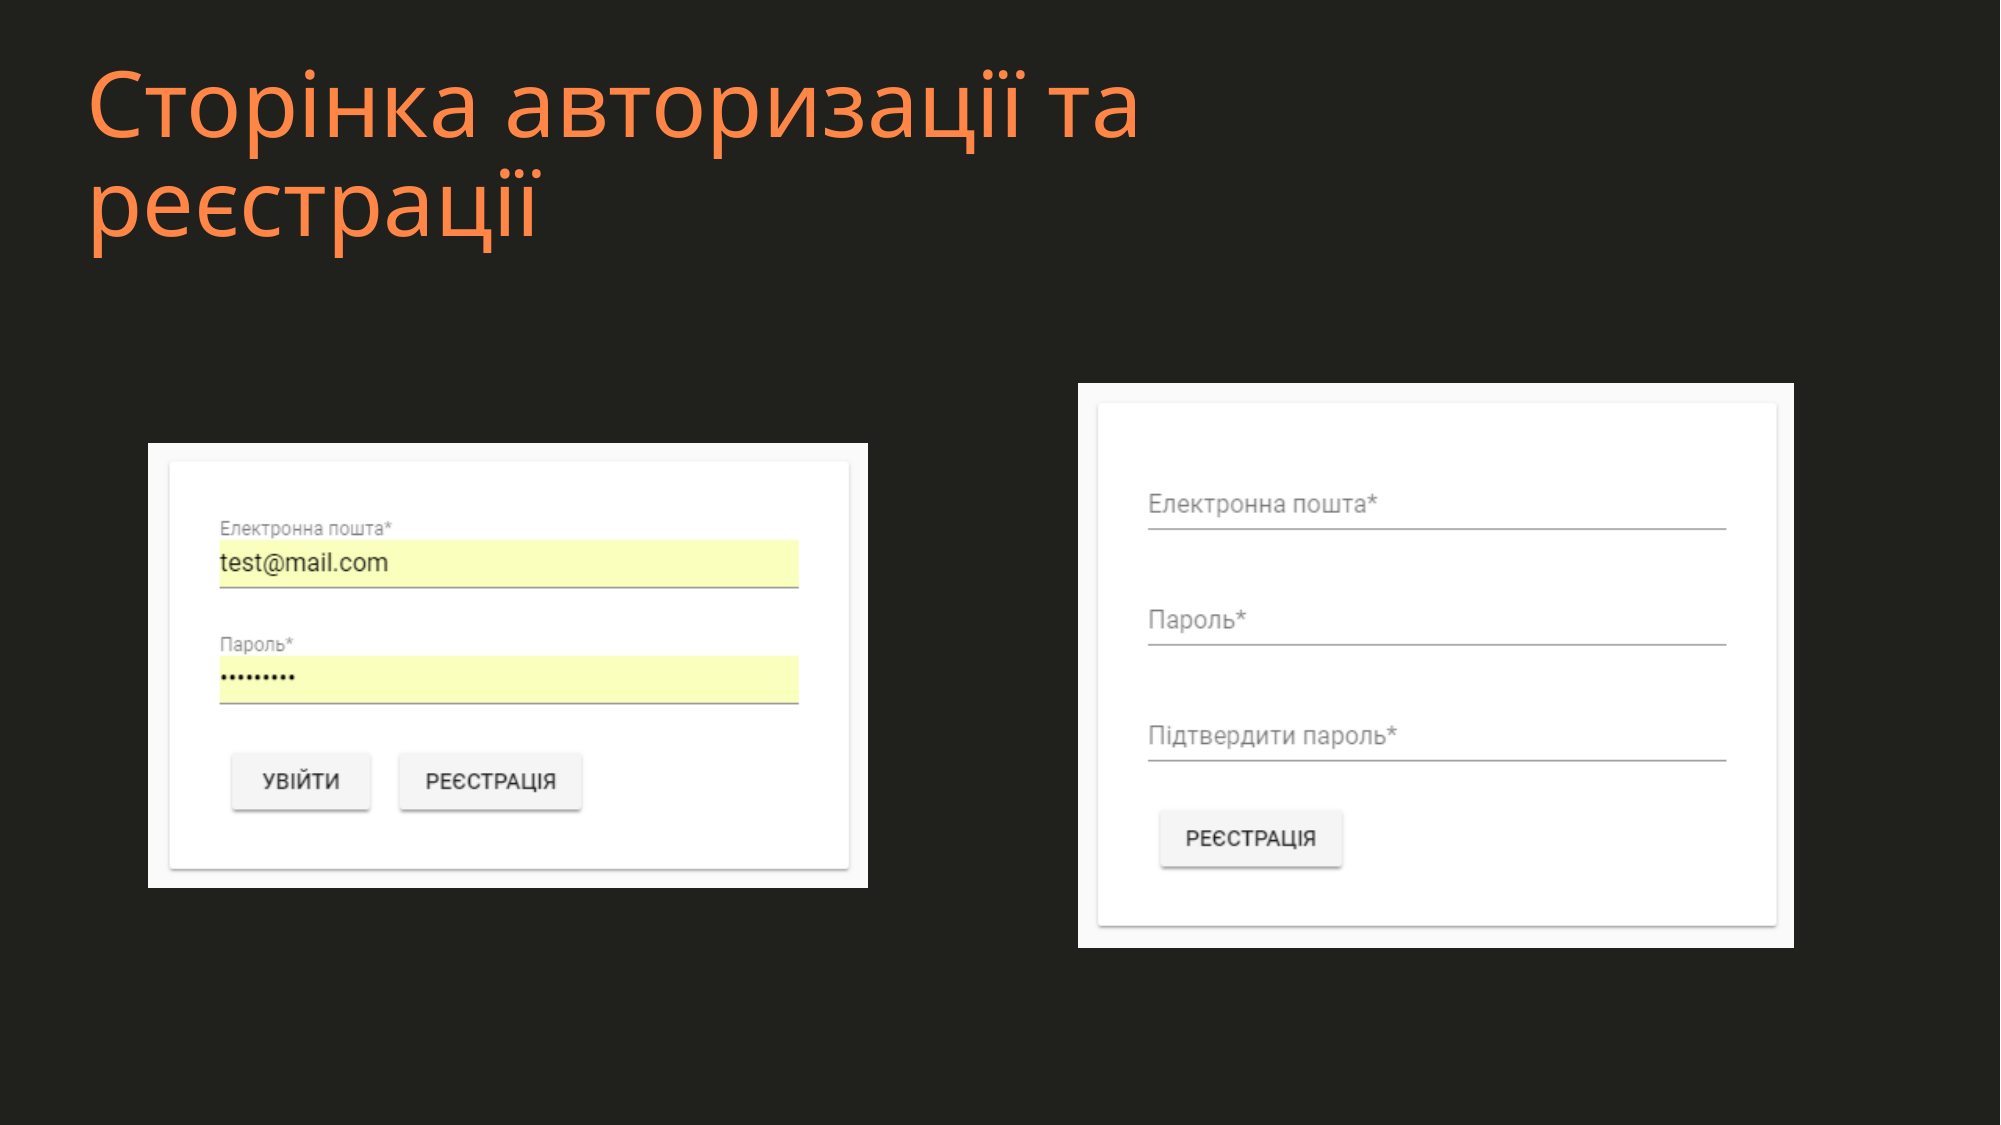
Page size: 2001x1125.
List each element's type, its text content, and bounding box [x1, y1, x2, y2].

picture [148, 443, 868, 888]
picture [1078, 383, 1794, 948]
title Сторінка авторизації та реєстрації [71, 47, 1594, 267]
